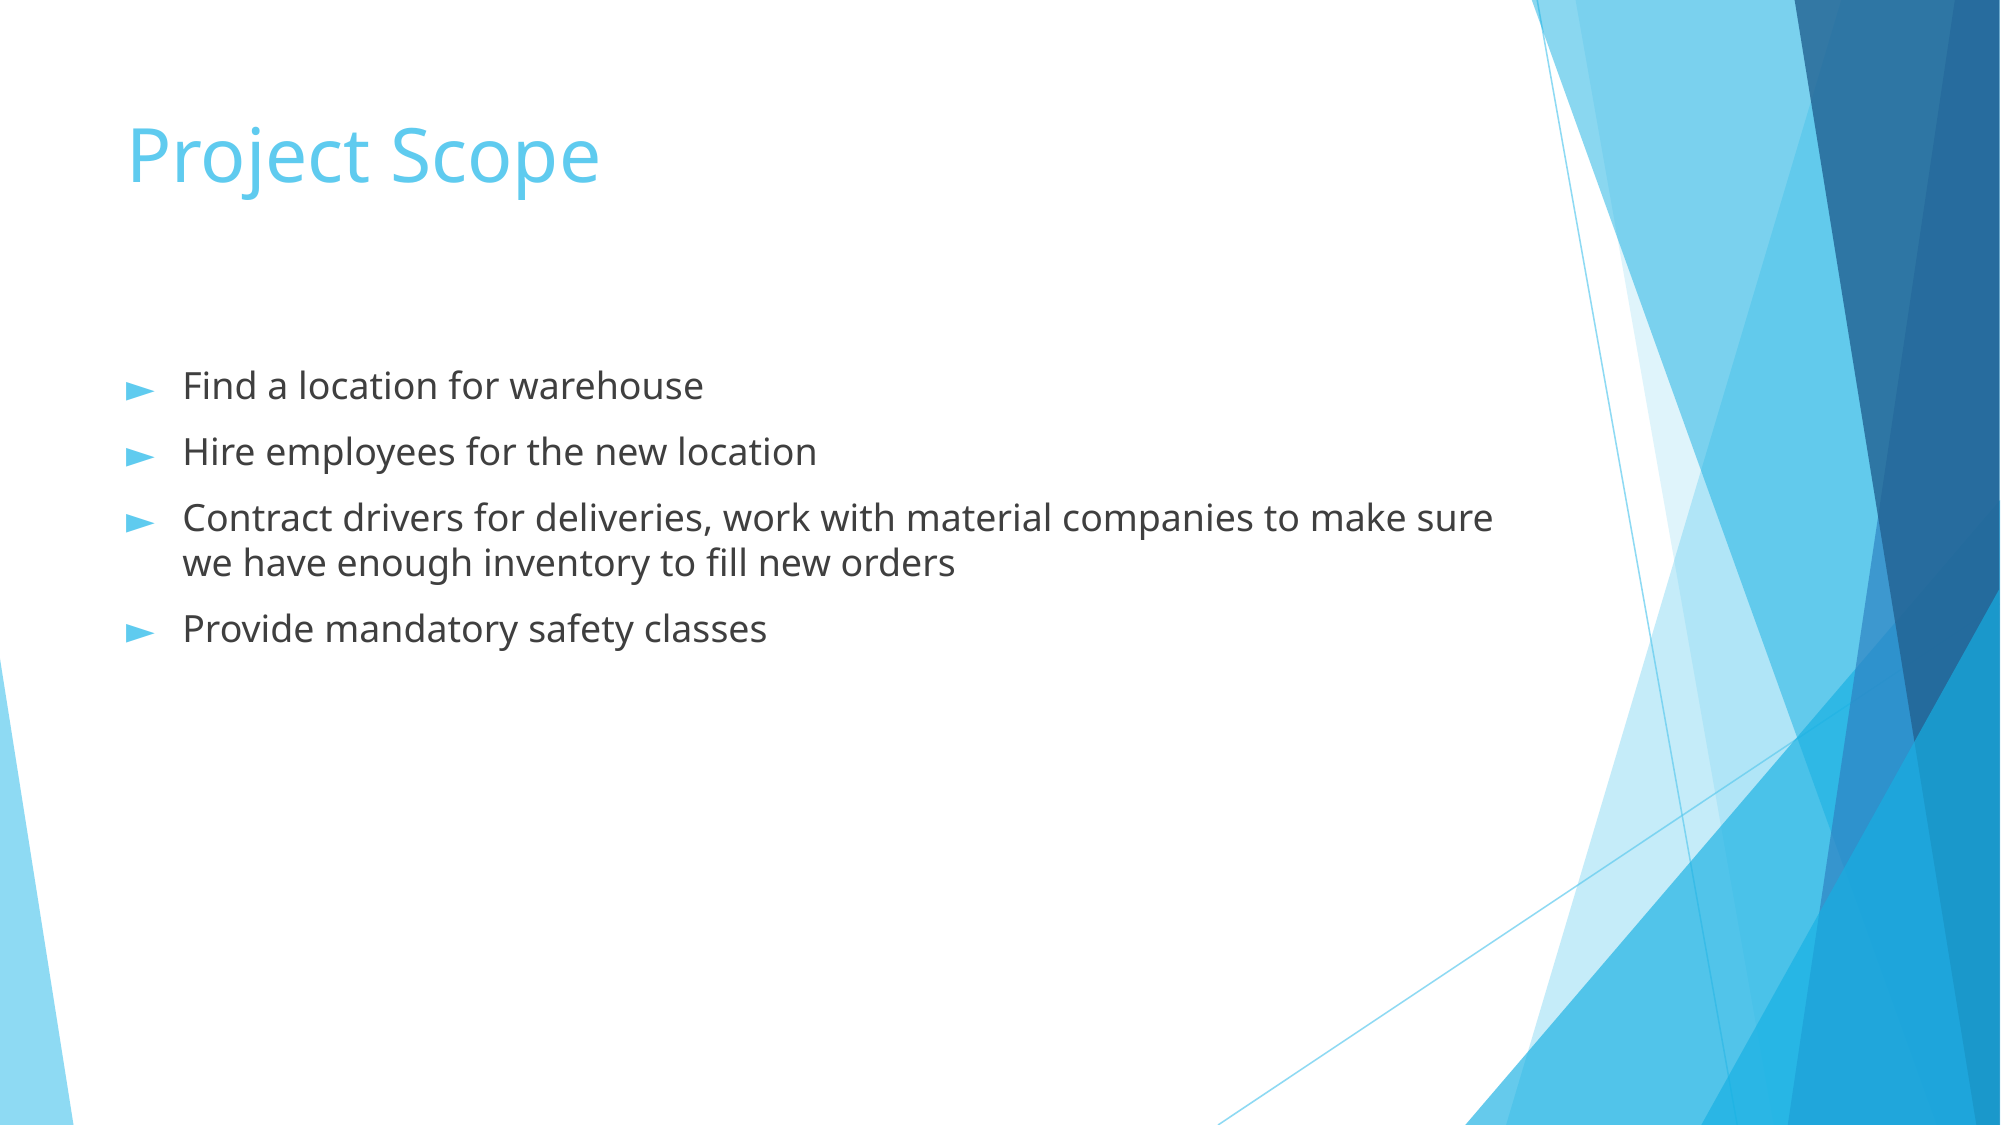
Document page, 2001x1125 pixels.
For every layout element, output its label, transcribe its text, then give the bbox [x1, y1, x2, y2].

title Project Scope [111, 99, 1522, 317]
list Find a location for warehouse Hire employees for the new location Contract drivers for deliveries, work with material companies to make sure we have enough inventory to fill new orders Provide mandatory safety classes [111, 354, 1522, 992]
